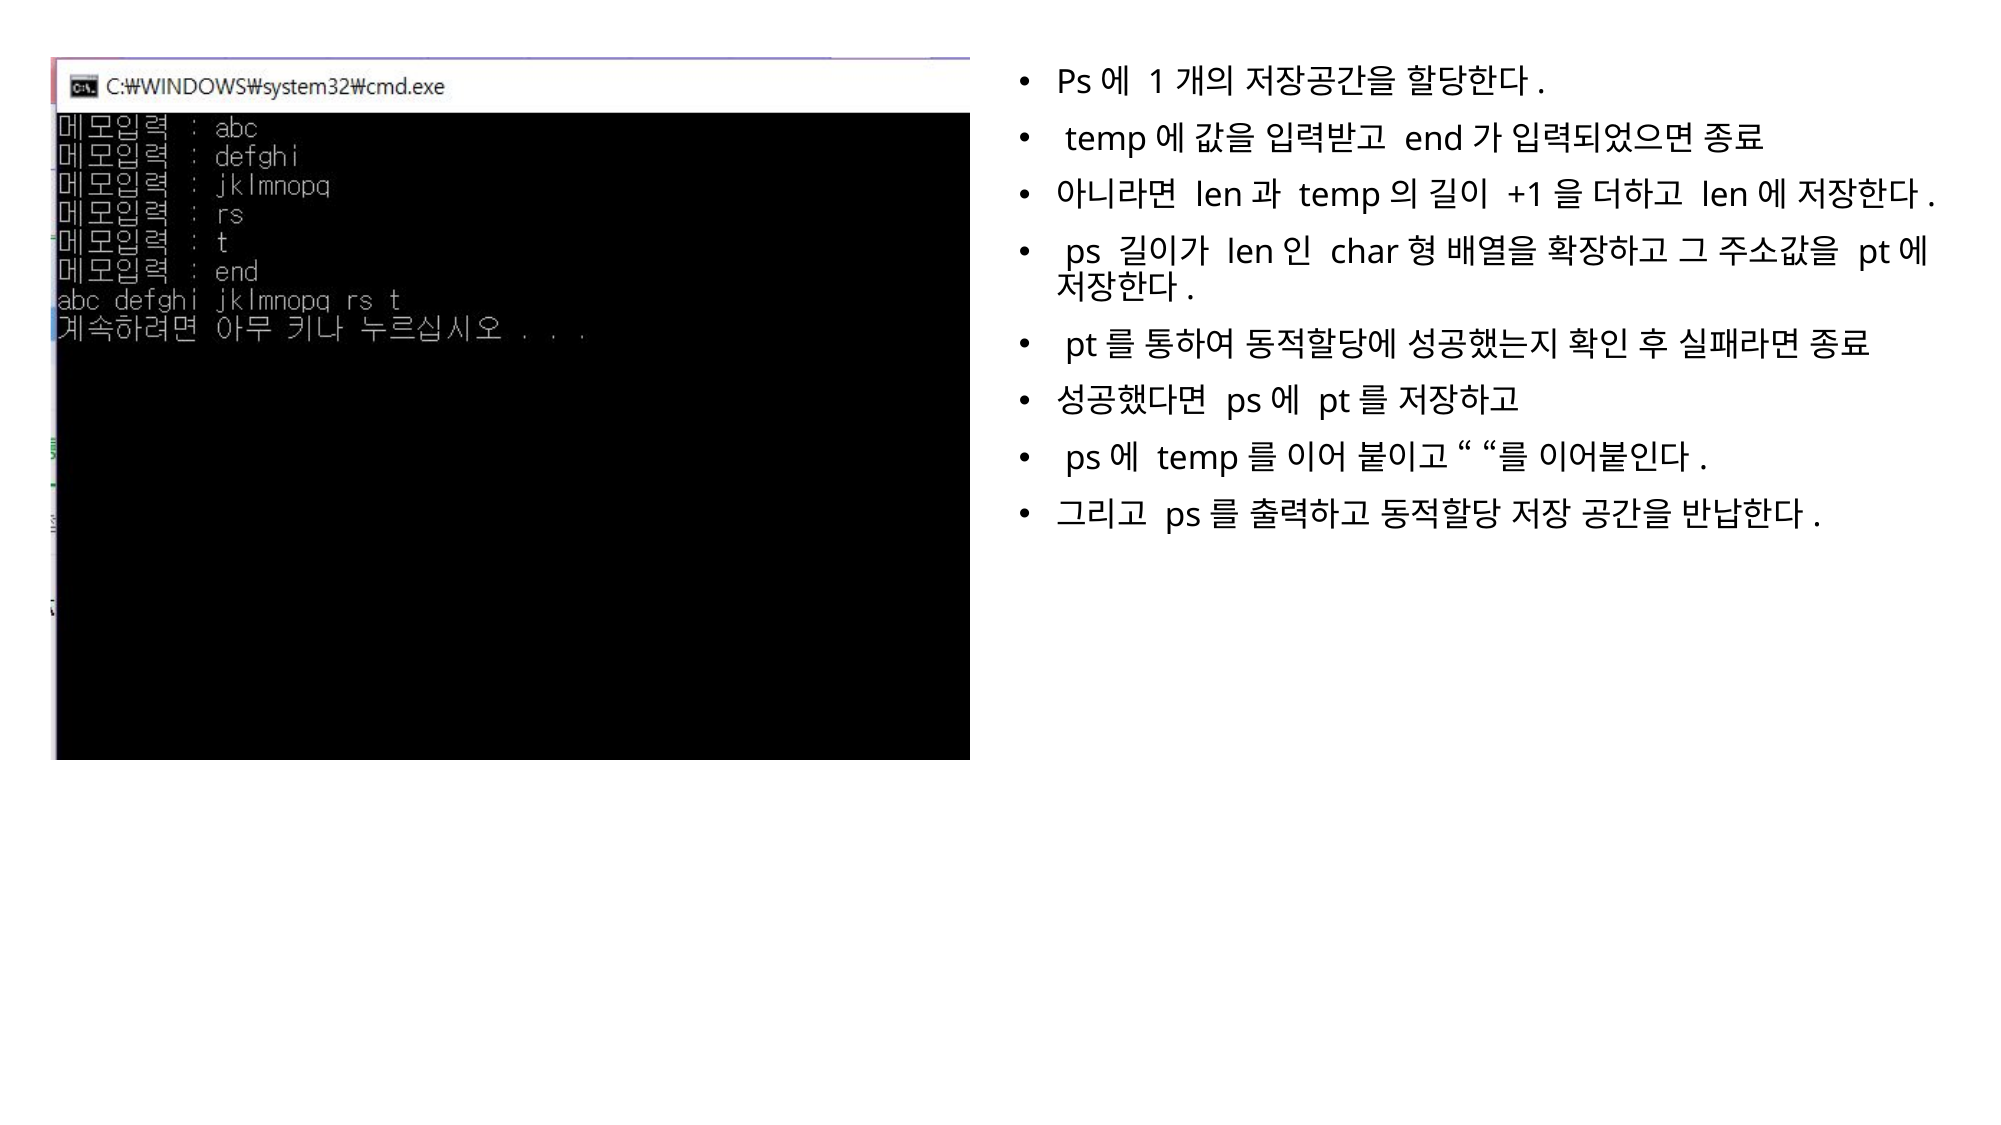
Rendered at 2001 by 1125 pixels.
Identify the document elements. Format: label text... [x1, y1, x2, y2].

picture [50, 57, 970, 760]
list Ps에 1개의 저장공간을 할당한다. temp에 값을 입력받고 end가 입력되었으면 종료 아니라면 len과 temp의 길이 +1을 더하고 len에 저장한다. ps 길이가 len인 char형 배열을 확장하고 그 주소값을 pt에 저장한다. pt를 통하여 동적할당에 성공했는지 확인 후 실패라면 종료 성공했다면 ps에 pt를 저장하고 ps에 temp를 이어 붙이고 “ “를 이어붙인다. 그리고 ps를 출력하고 동적할당 저장 공간을 반납한다. [1003, 57, 1981, 1038]
